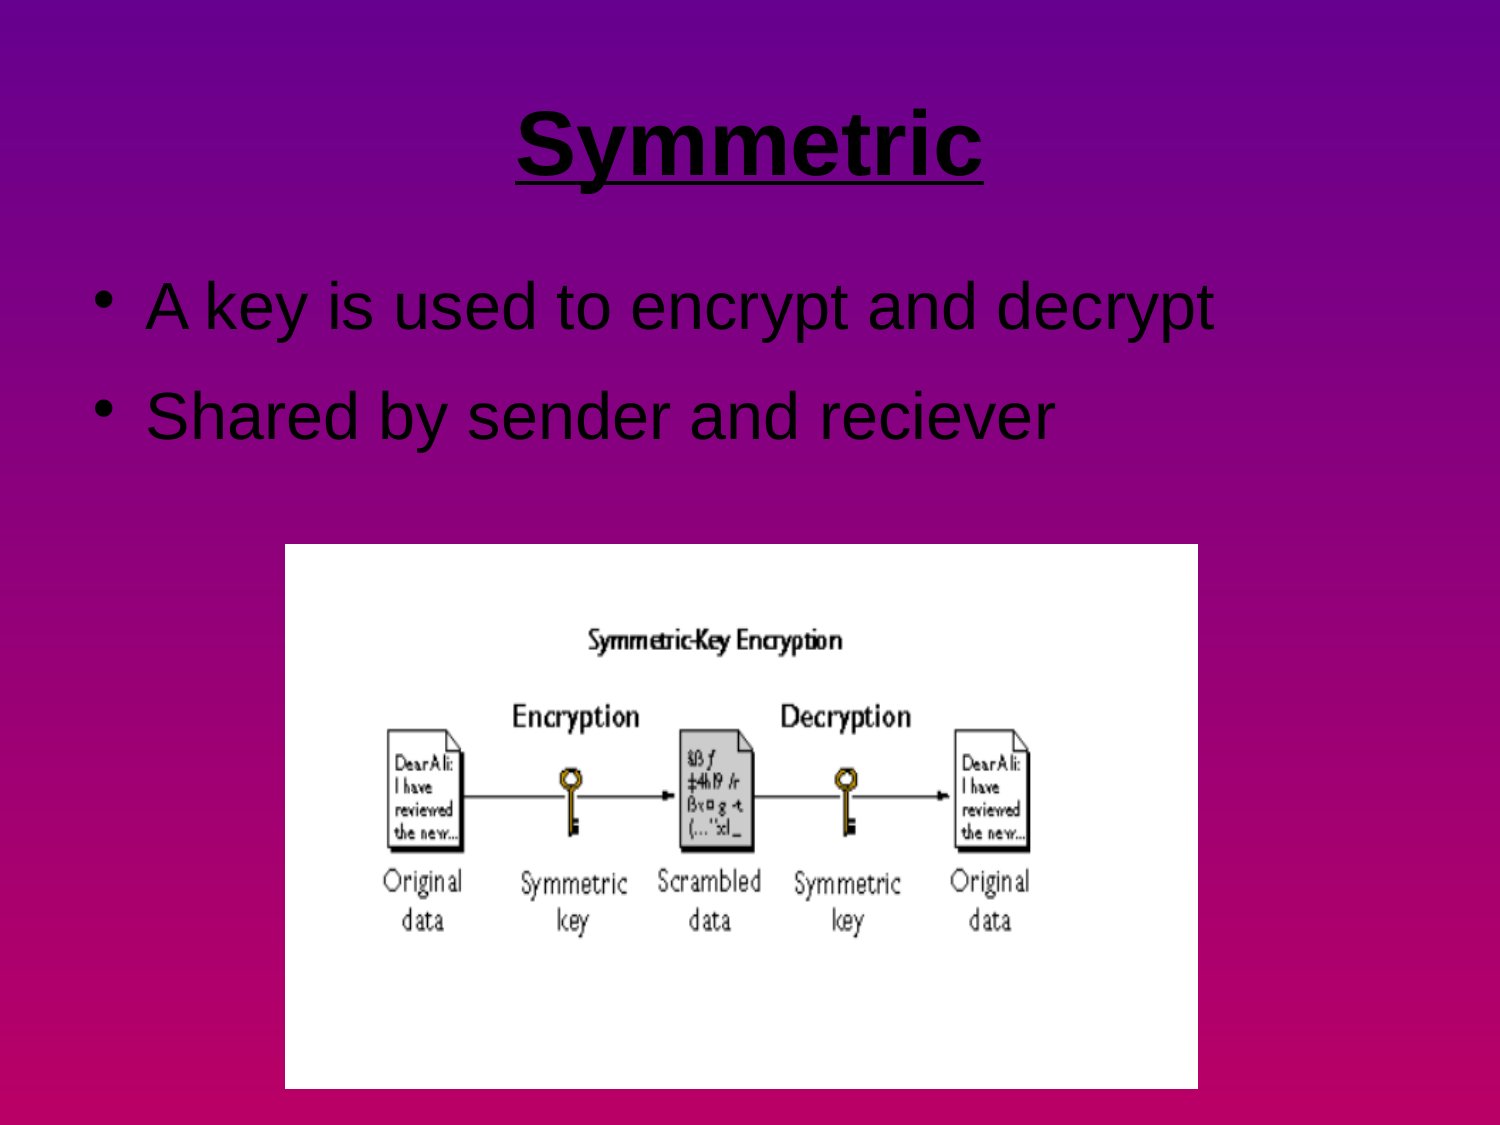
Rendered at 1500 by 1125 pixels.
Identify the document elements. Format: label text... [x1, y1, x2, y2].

text_box Symmetric [74, 44, 1425, 233]
picture [285, 543, 1198, 1089]
text_box A key is used to encrypt and decrypt Shared by sender and reciever [74, 263, 1425, 916]
